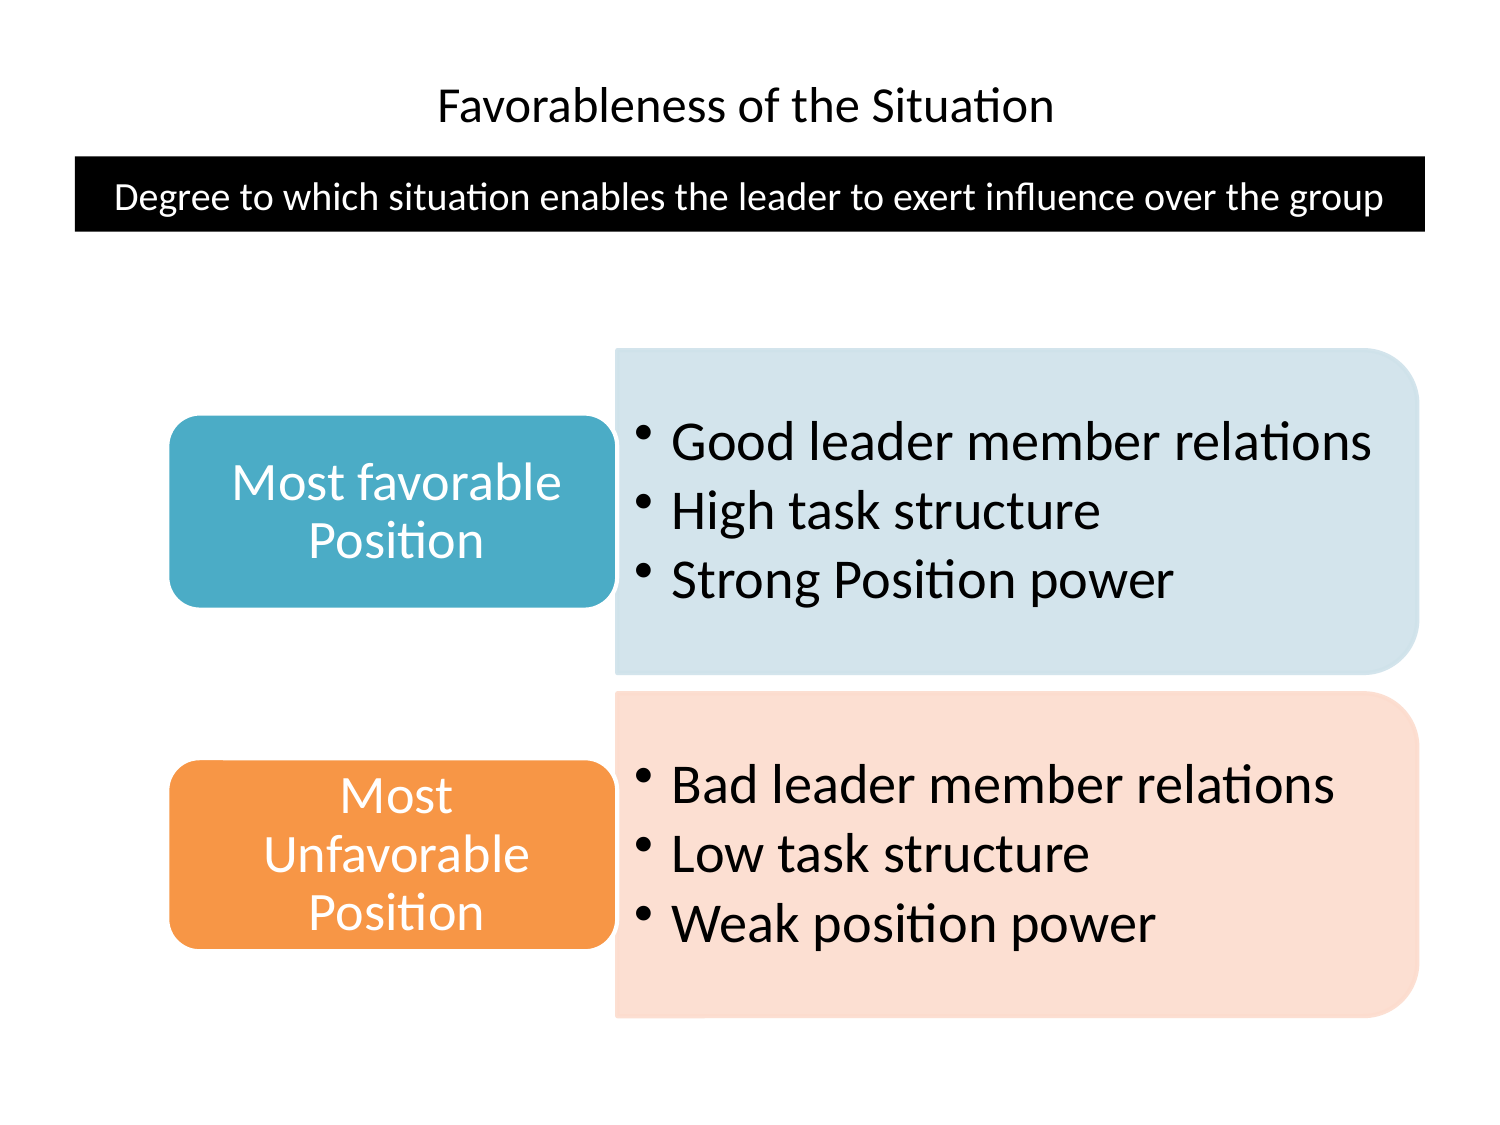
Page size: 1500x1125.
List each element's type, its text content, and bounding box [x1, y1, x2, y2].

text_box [167, 349, 1418, 1017]
title Favorableness of the Situation [71, 64, 1422, 141]
text_box Degree to which situation enables the leader to exert influence over the group [74, 156, 1425, 232]
